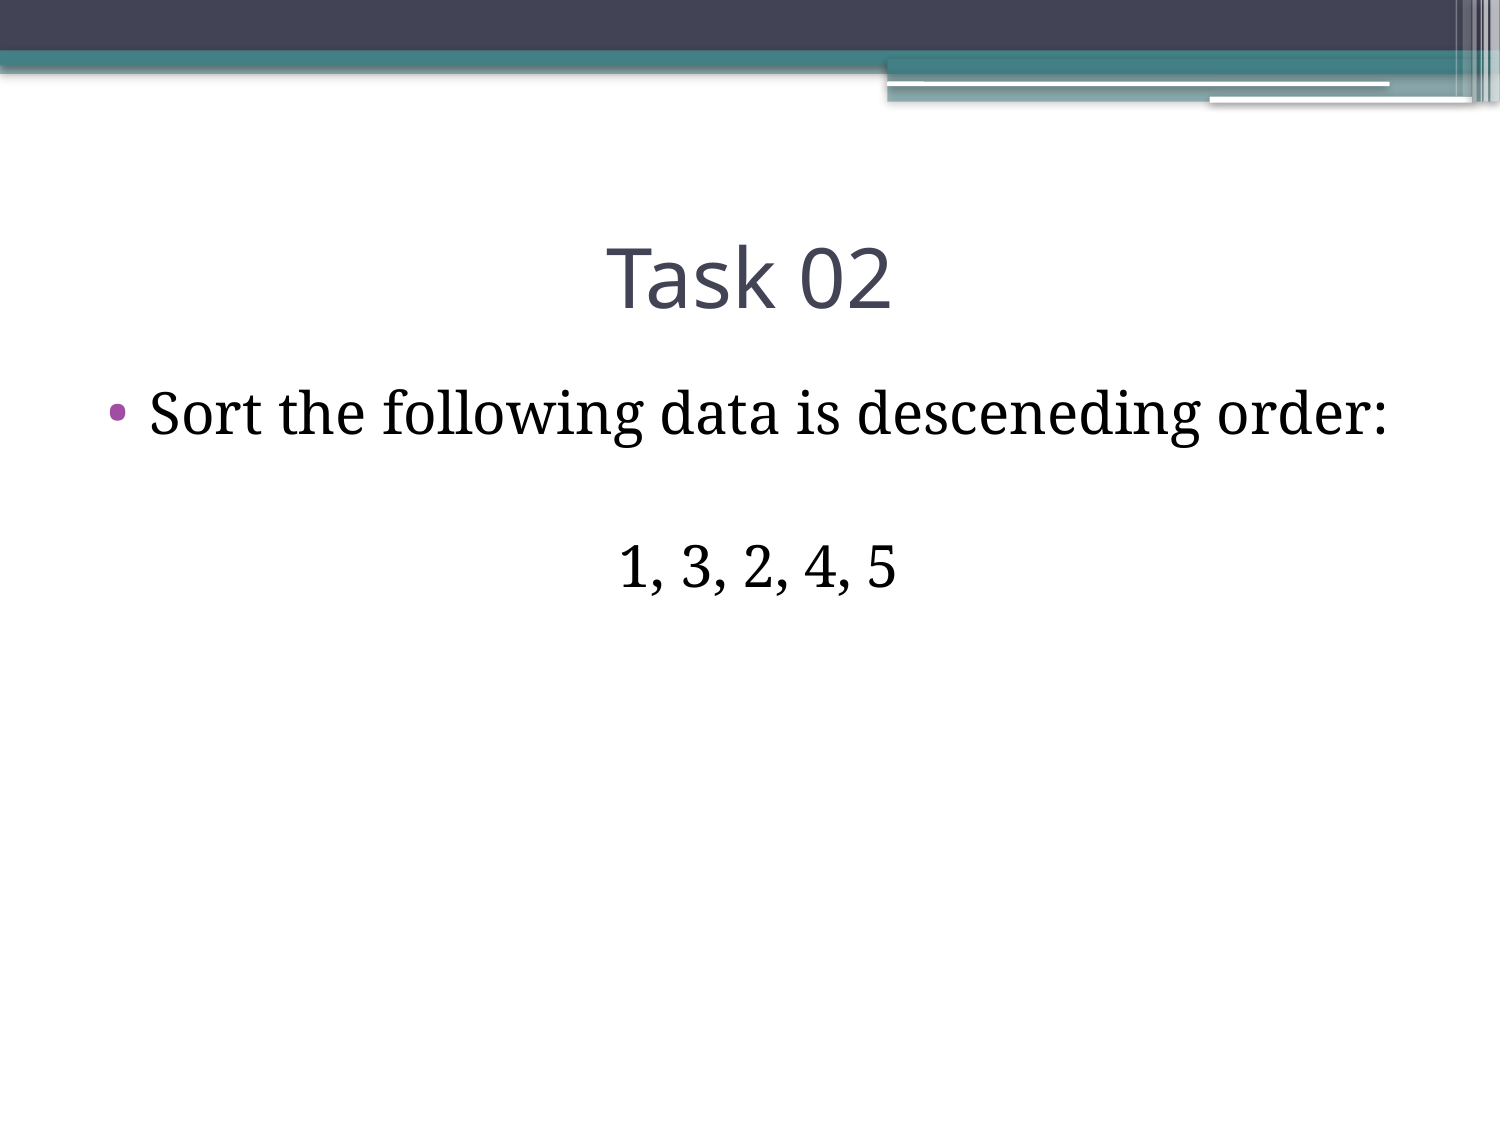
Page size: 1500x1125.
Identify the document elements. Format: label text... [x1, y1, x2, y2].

title Task 02 [75, 187, 1425, 363]
list Sort the following data is desceneding order: 1, 3, 2, 4, 5 [75, 368, 1425, 1079]
